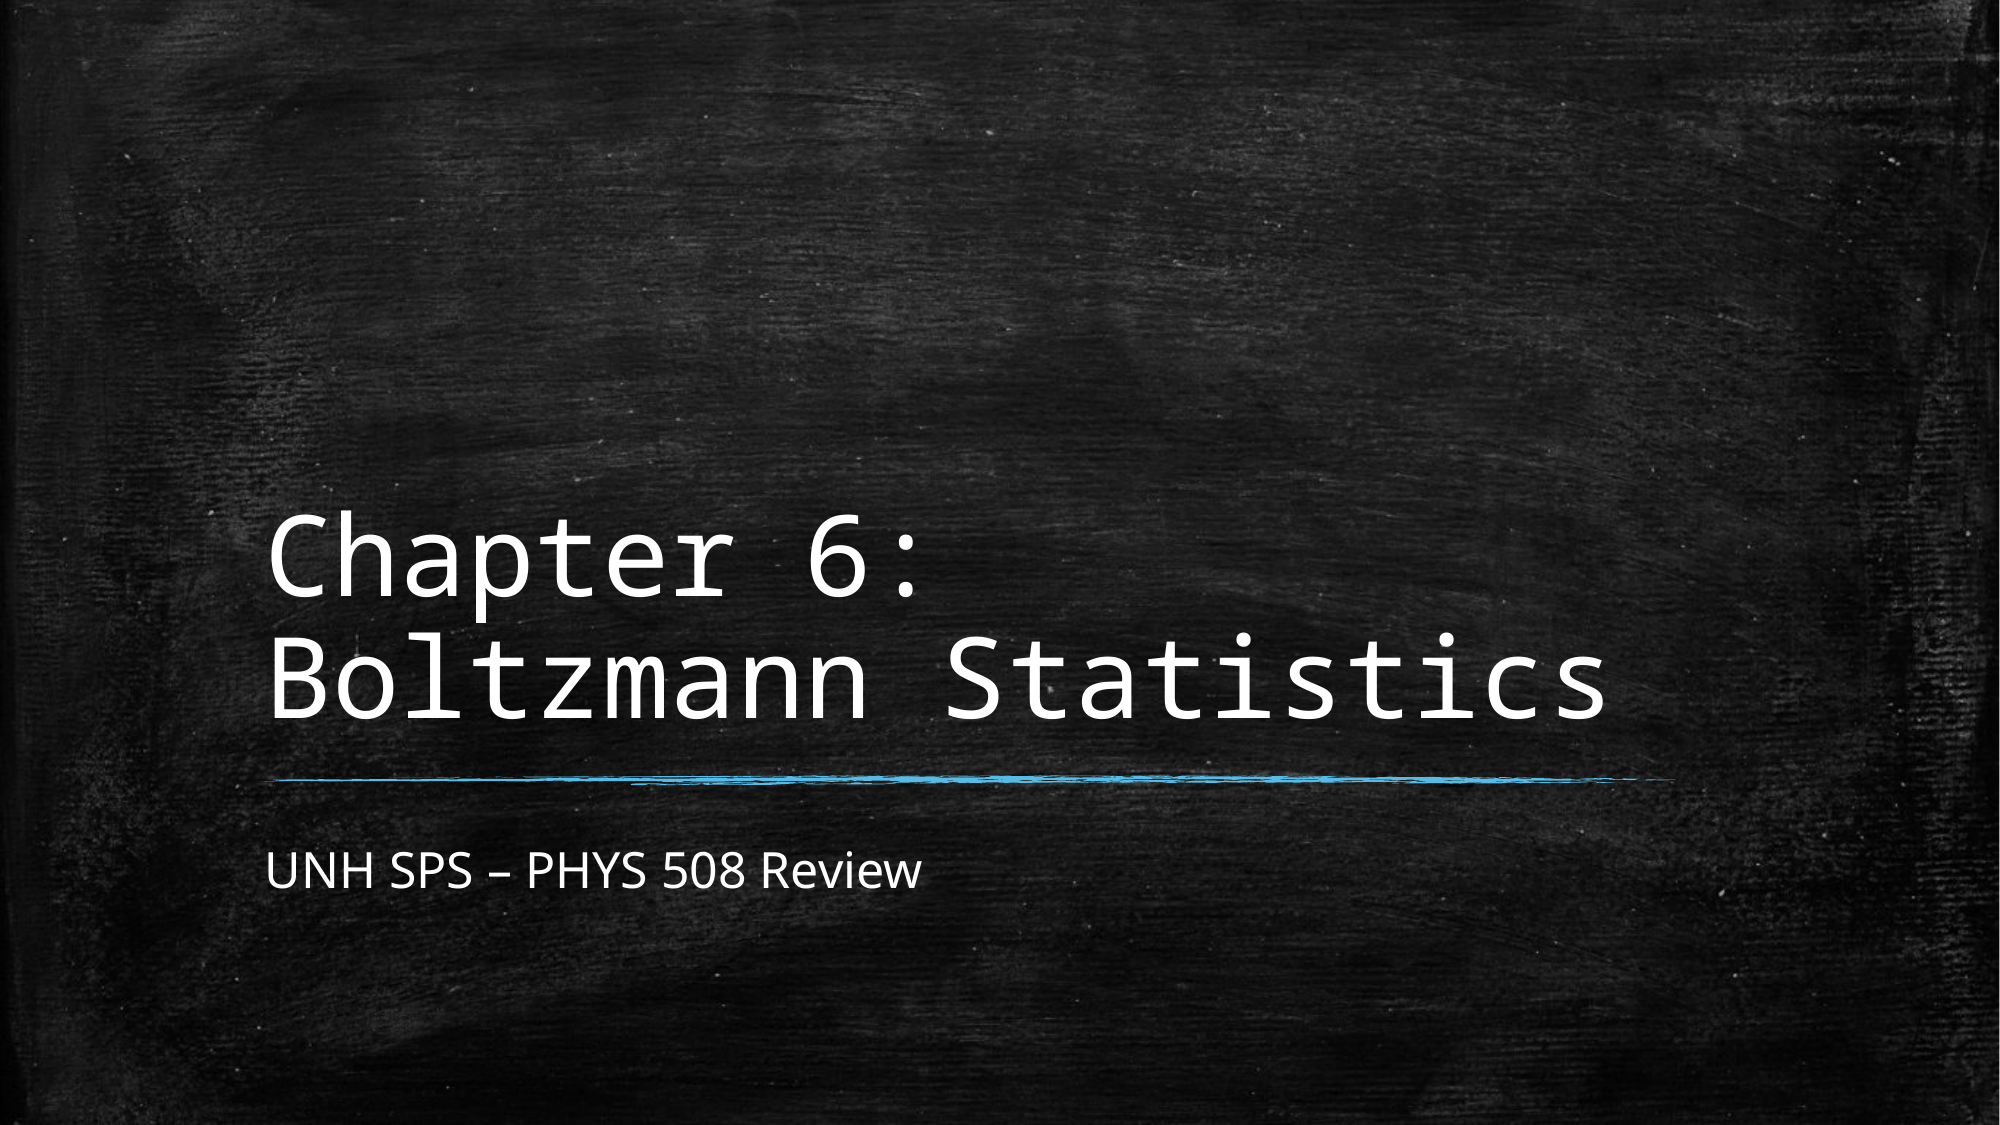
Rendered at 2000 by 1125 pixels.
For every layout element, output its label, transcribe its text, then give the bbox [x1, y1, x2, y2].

title Chapter 6: Boltzmann Statistics [249, 312, 1750, 750]
subtitle UNH SPS – PHYS 508 Review [249, 837, 1750, 1013]
